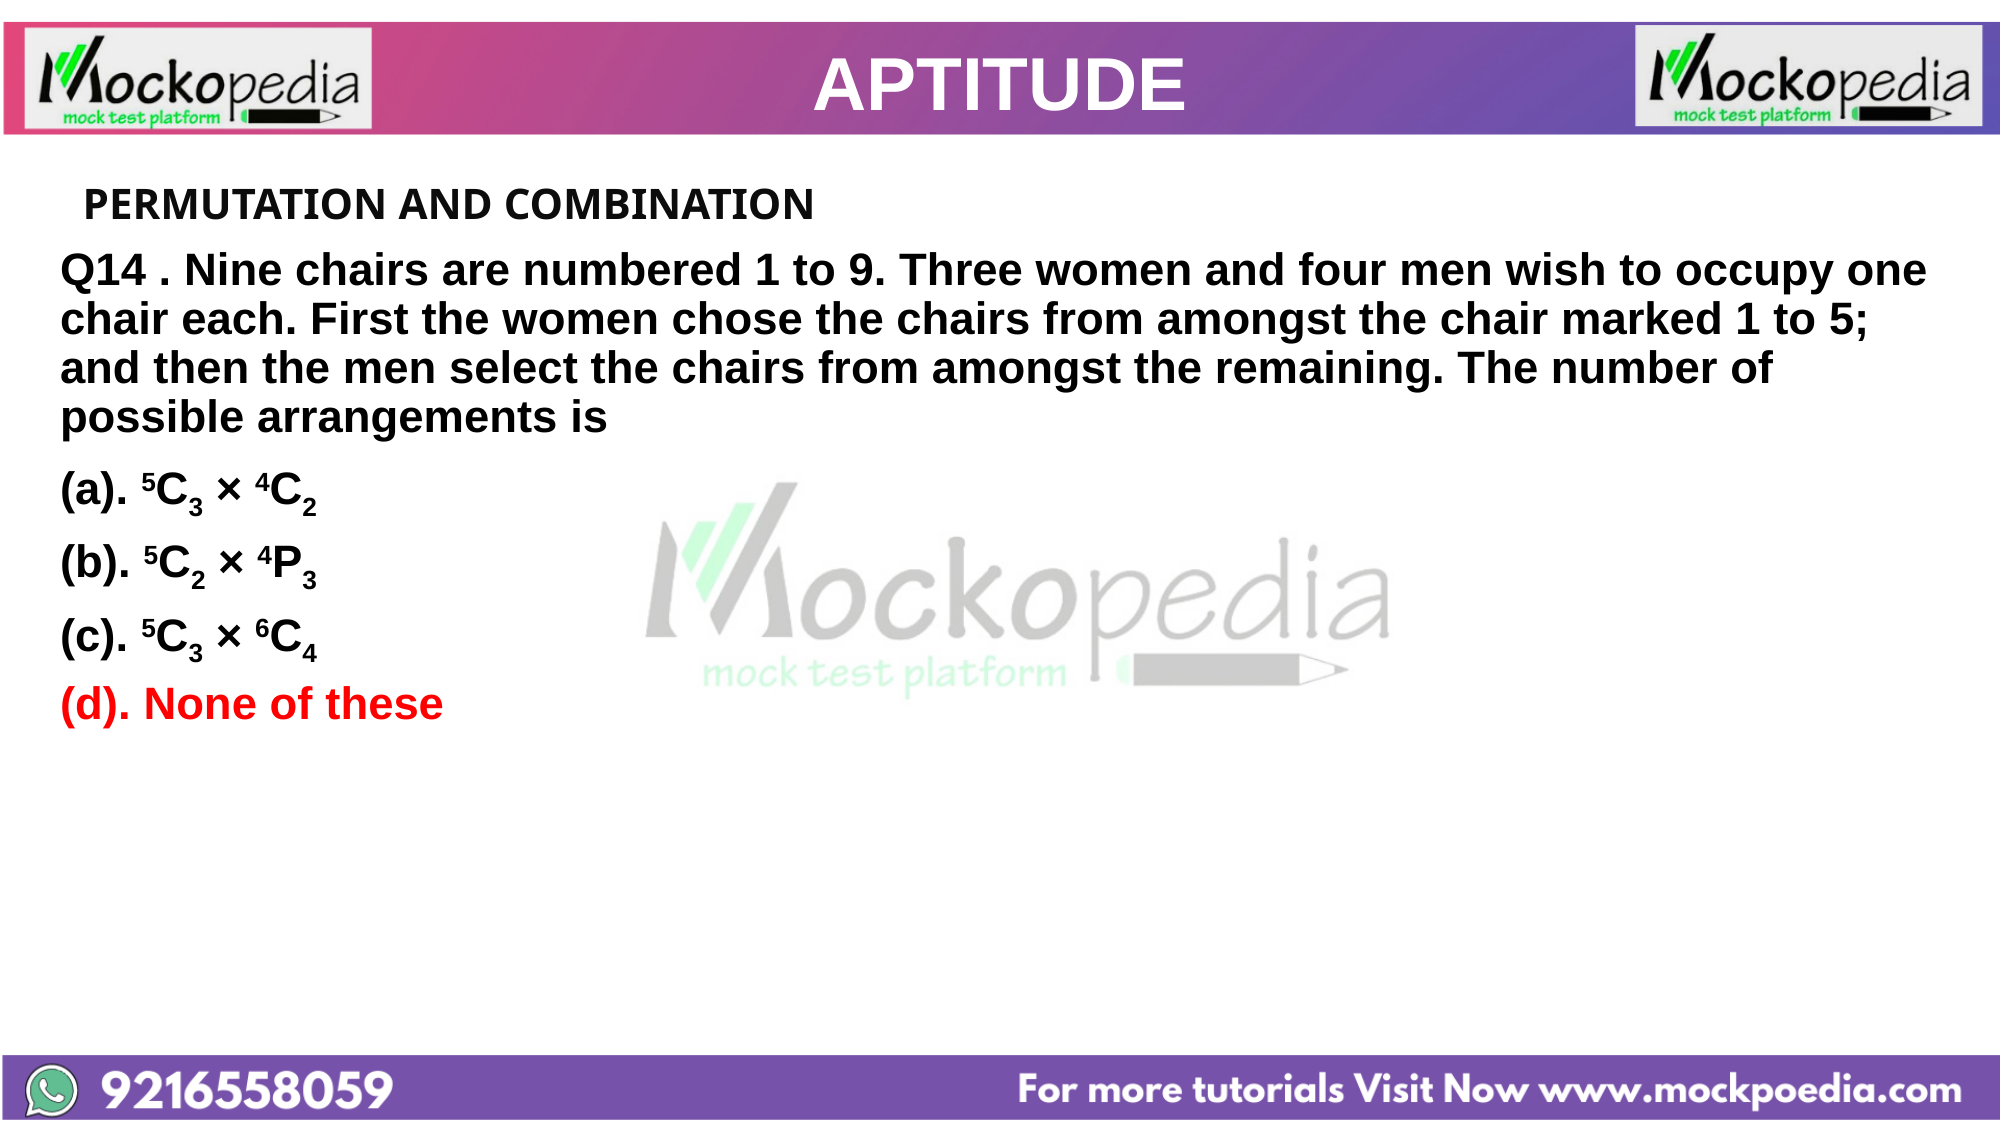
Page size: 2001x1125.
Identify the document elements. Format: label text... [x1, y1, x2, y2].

title APTITUDE [41, 31, 1959, 142]
picture [0, 0, 2000, 1125]
list PERMUTATION AND COMBINATION Q14 . Nine chairs are numbered 1 to 9. Three women and four men wish to occupy one chair each. First the women chose the chairs from amongst the chair marked 1 to 5; and then the men select the chairs from amongst the remaining. The number of possible arrangements is (a). 5C3 × 4C2 (b). 5C2 × 4P3 (c). 5C3 × 6C4 (d). None of these [33, 175, 1959, 1053]
